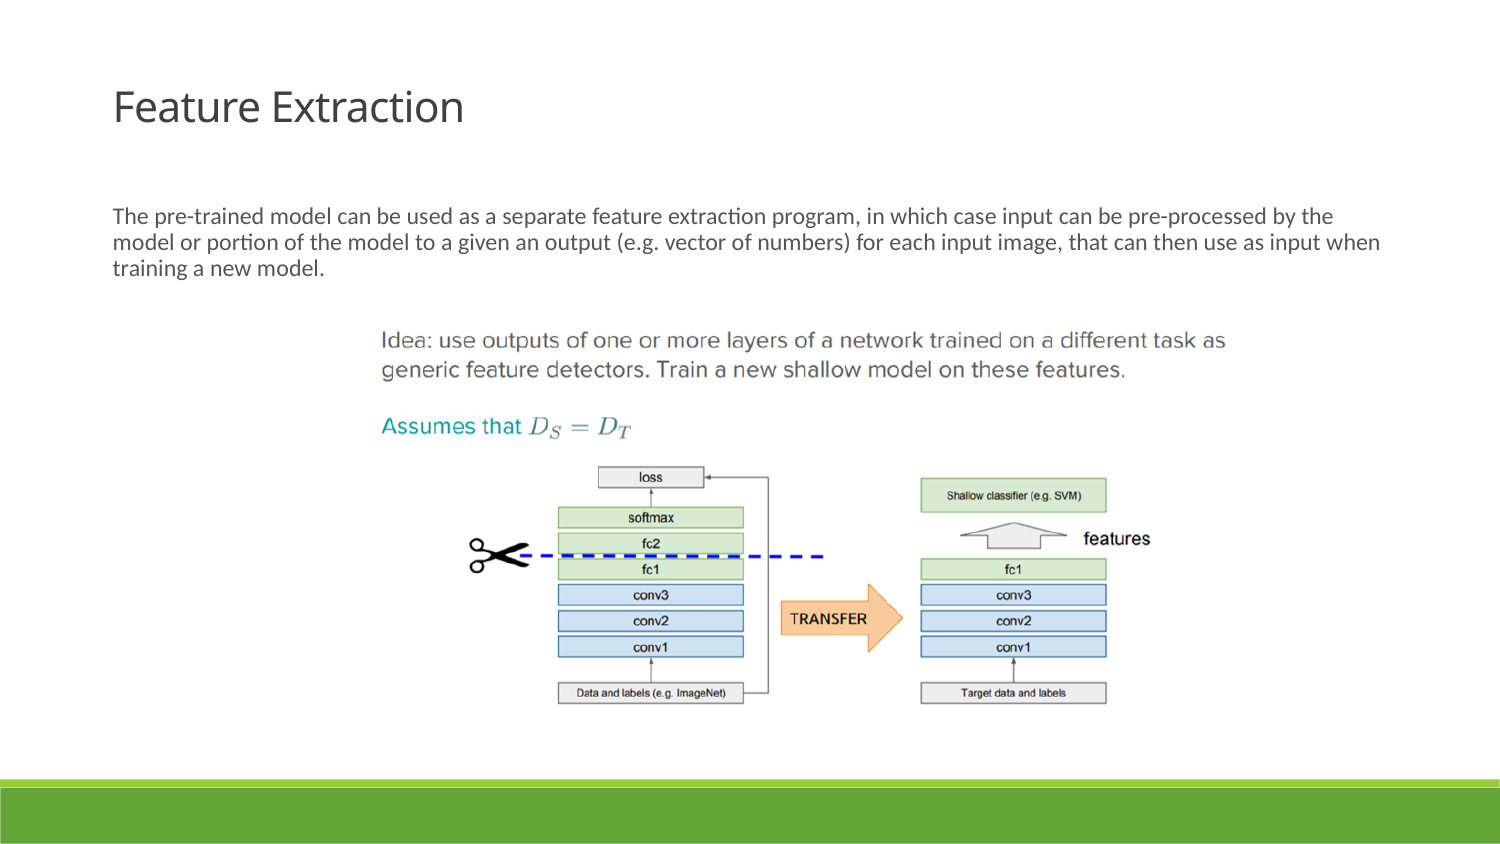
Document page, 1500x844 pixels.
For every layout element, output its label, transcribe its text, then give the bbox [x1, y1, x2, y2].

list The pre-trained model can be used as a separate feature extraction program, in which case input can be pre-processed by the model or portion of the model to a given an output (e.g. vector of numbers) for each input image, that can then use as input when training a new model. [97, 189, 1398, 738]
picture [362, 316, 1237, 718]
title Feature Extraction [97, 72, 1398, 147]
